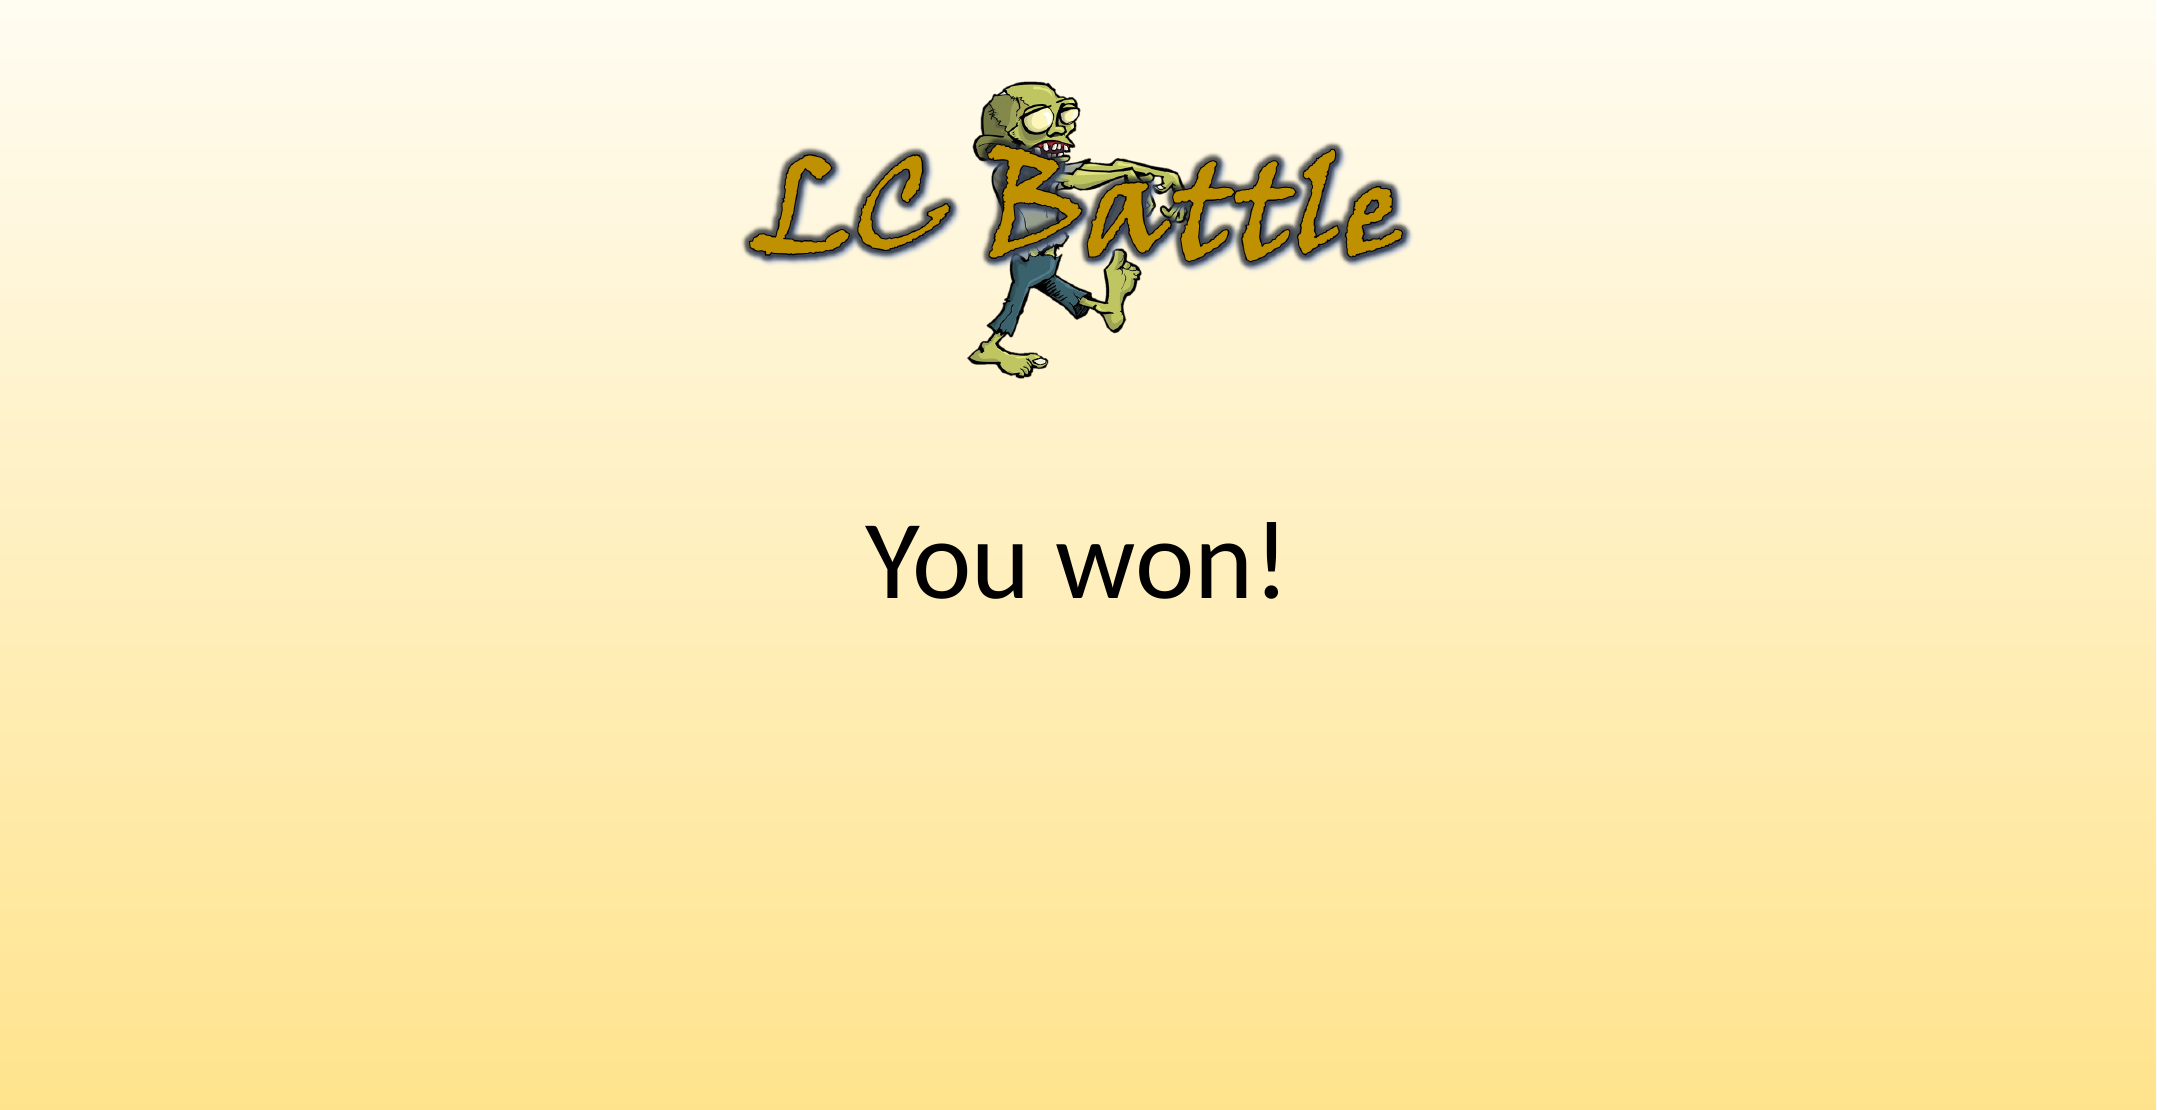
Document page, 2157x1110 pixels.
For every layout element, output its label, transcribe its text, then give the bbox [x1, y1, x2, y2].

text_box You won! [850, 478, 1306, 629]
text_box [0, 0, 2157, 1110]
picture [738, 74, 1418, 386]
